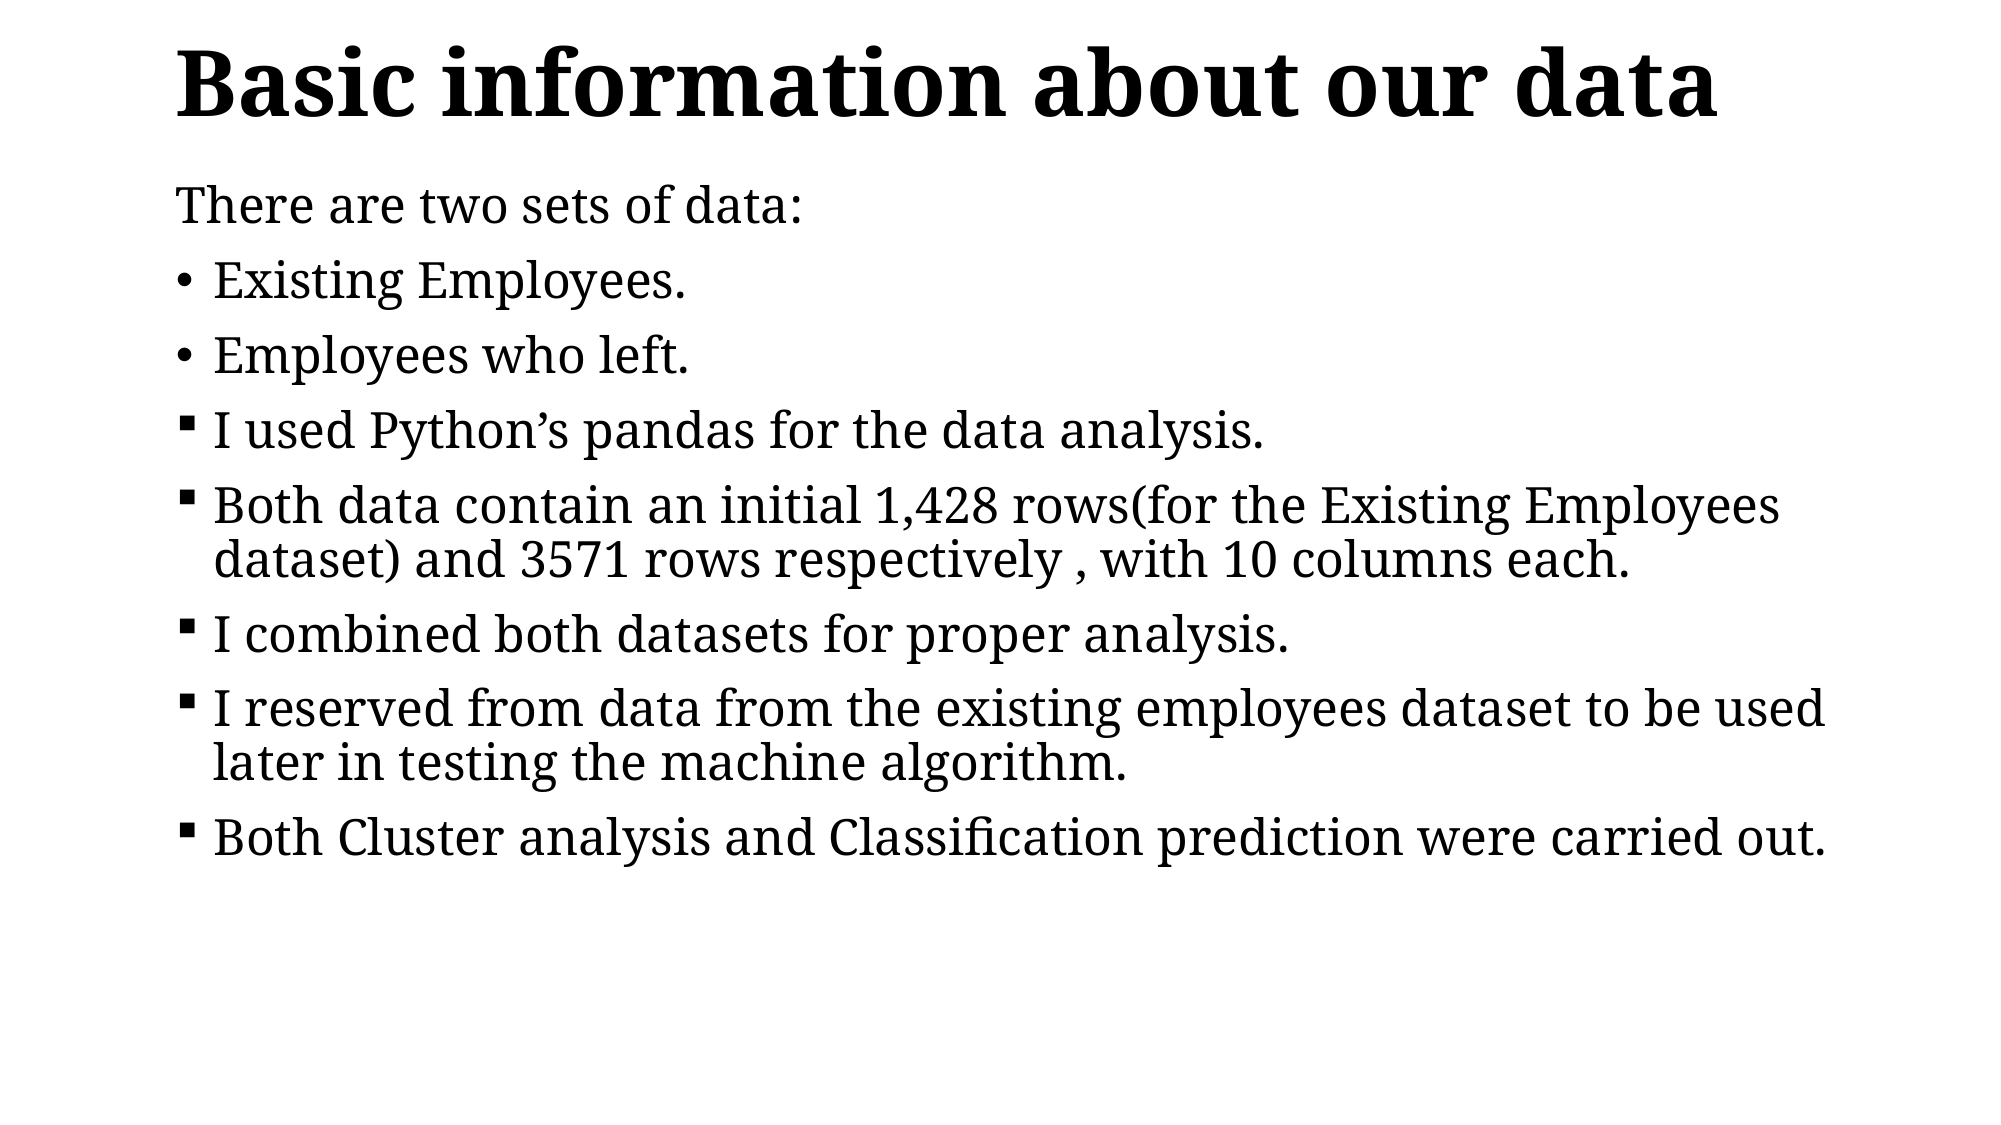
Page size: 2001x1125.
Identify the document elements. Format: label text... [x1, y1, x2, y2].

title Basic information about our data [160, 0, 1886, 173]
list There are two sets of data: Existing Employees. Employees who left. I used Python’s pandas for the data analysis. Both data contain an initial 1,428 rows(for the Existing Employees dataset) and 3571 rows respectively , with 10 columns each. I combined both datasets for proper analysis. I reserved from data from the existing employees dataset to be used later in testing the machine algorithm. Both Cluster analysis and Classification prediction were carried out. [160, 173, 1886, 1077]
